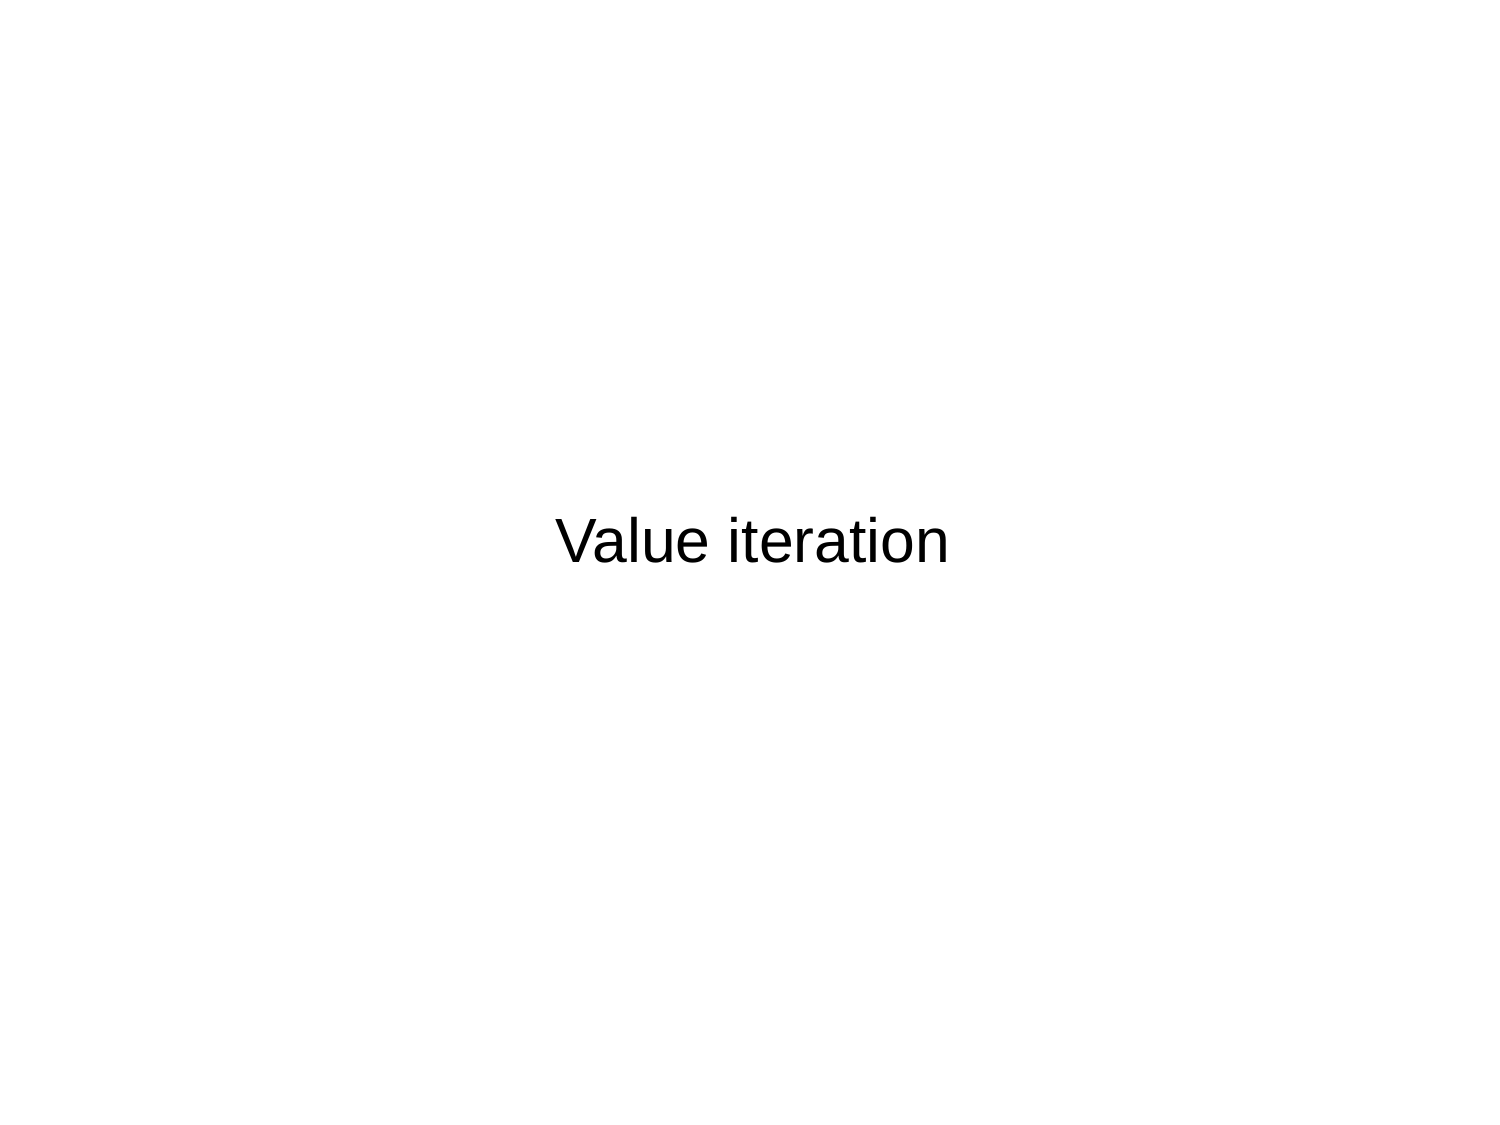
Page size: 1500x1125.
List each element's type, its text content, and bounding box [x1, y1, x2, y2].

title Value iteration [63, 484, 1443, 611]
